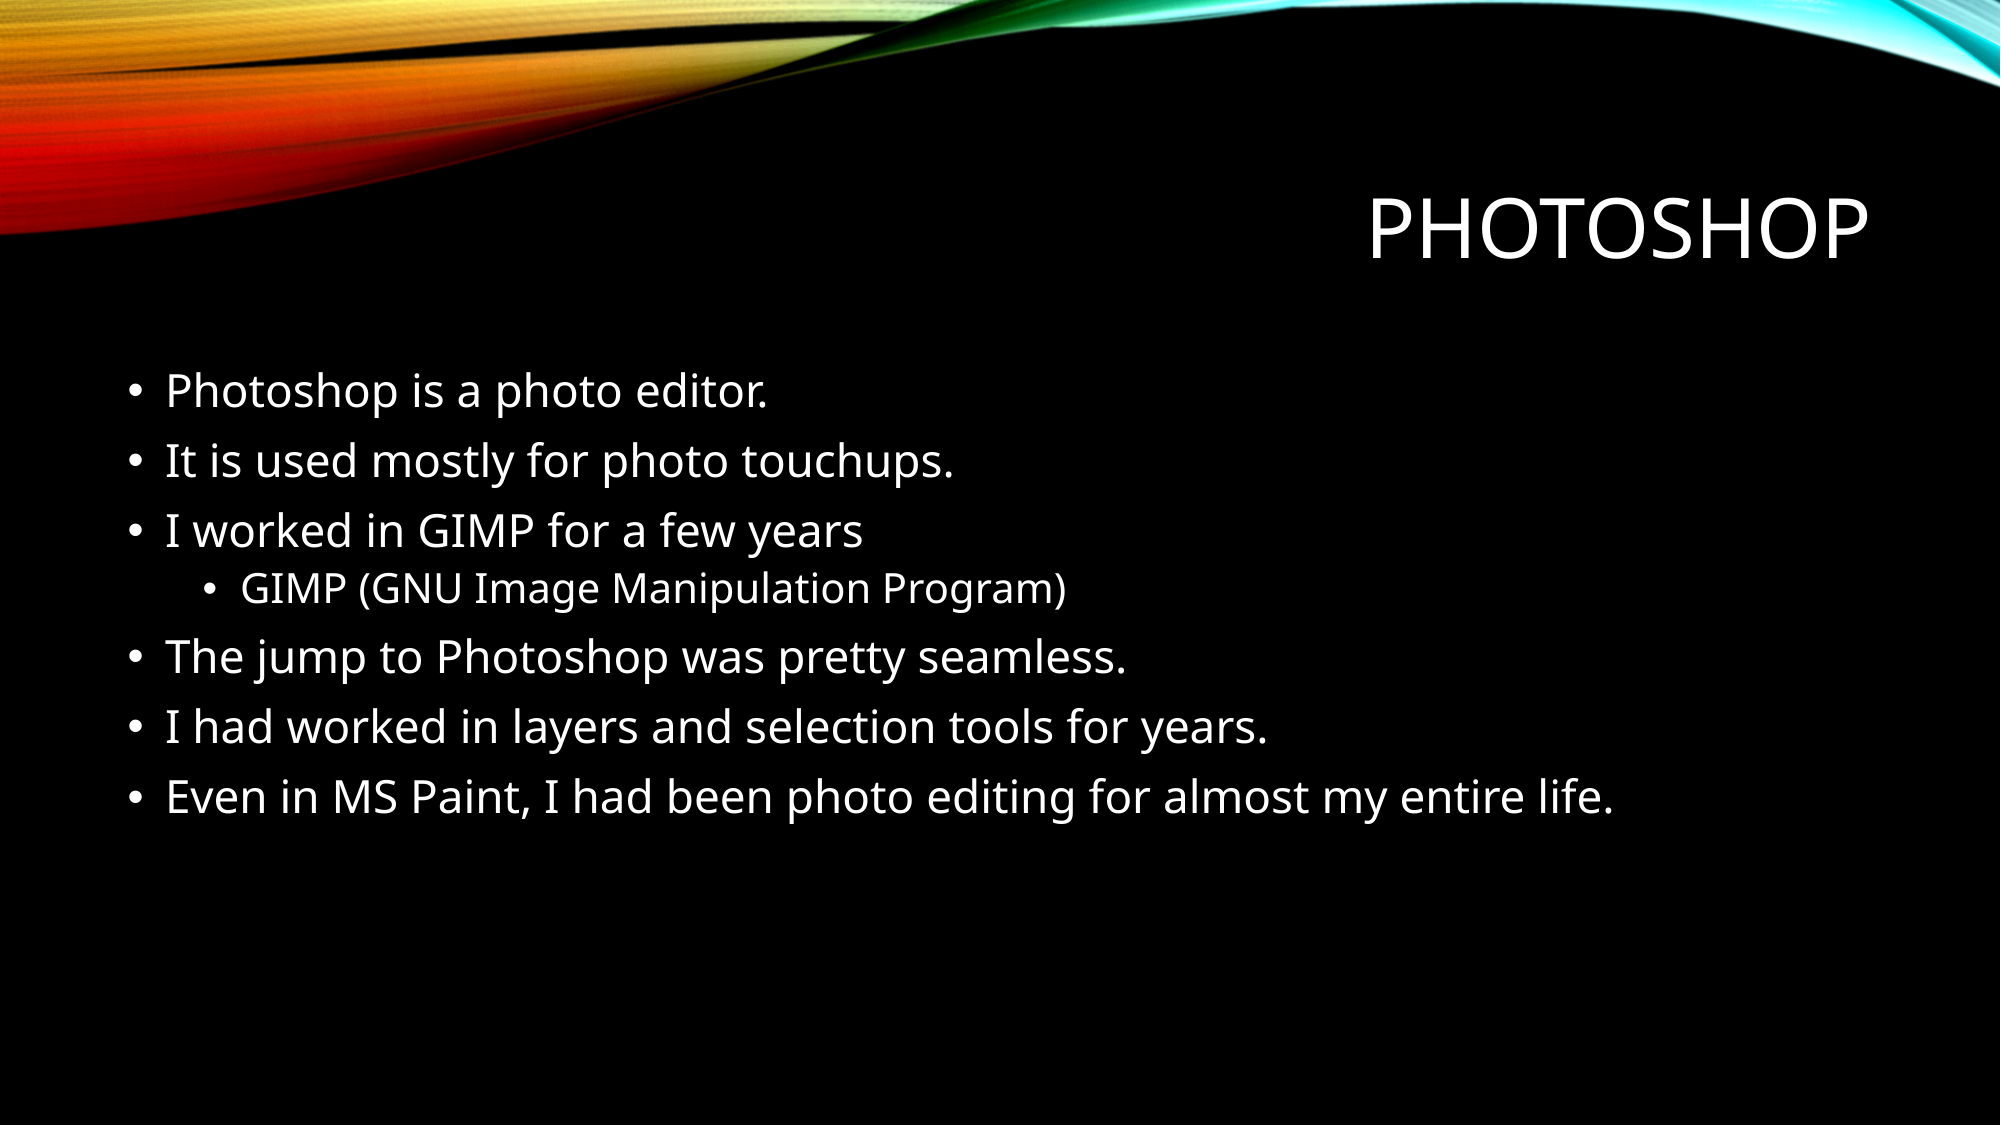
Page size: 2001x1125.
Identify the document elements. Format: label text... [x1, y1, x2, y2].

picture [0, 0, 2000, 237]
title Photoshop [474, 125, 1888, 338]
list Photoshop is a photo editor. It is used mostly for photo touchups. I worked in GIMP for a few years GIMP (GNU Image Manipulation Program) The jump to Photoshop was pretty seamless. I had worked in layers and selection tools for years. Even in MS Paint, I had been photo editing for almost my entire life. [112, 360, 1888, 1021]
